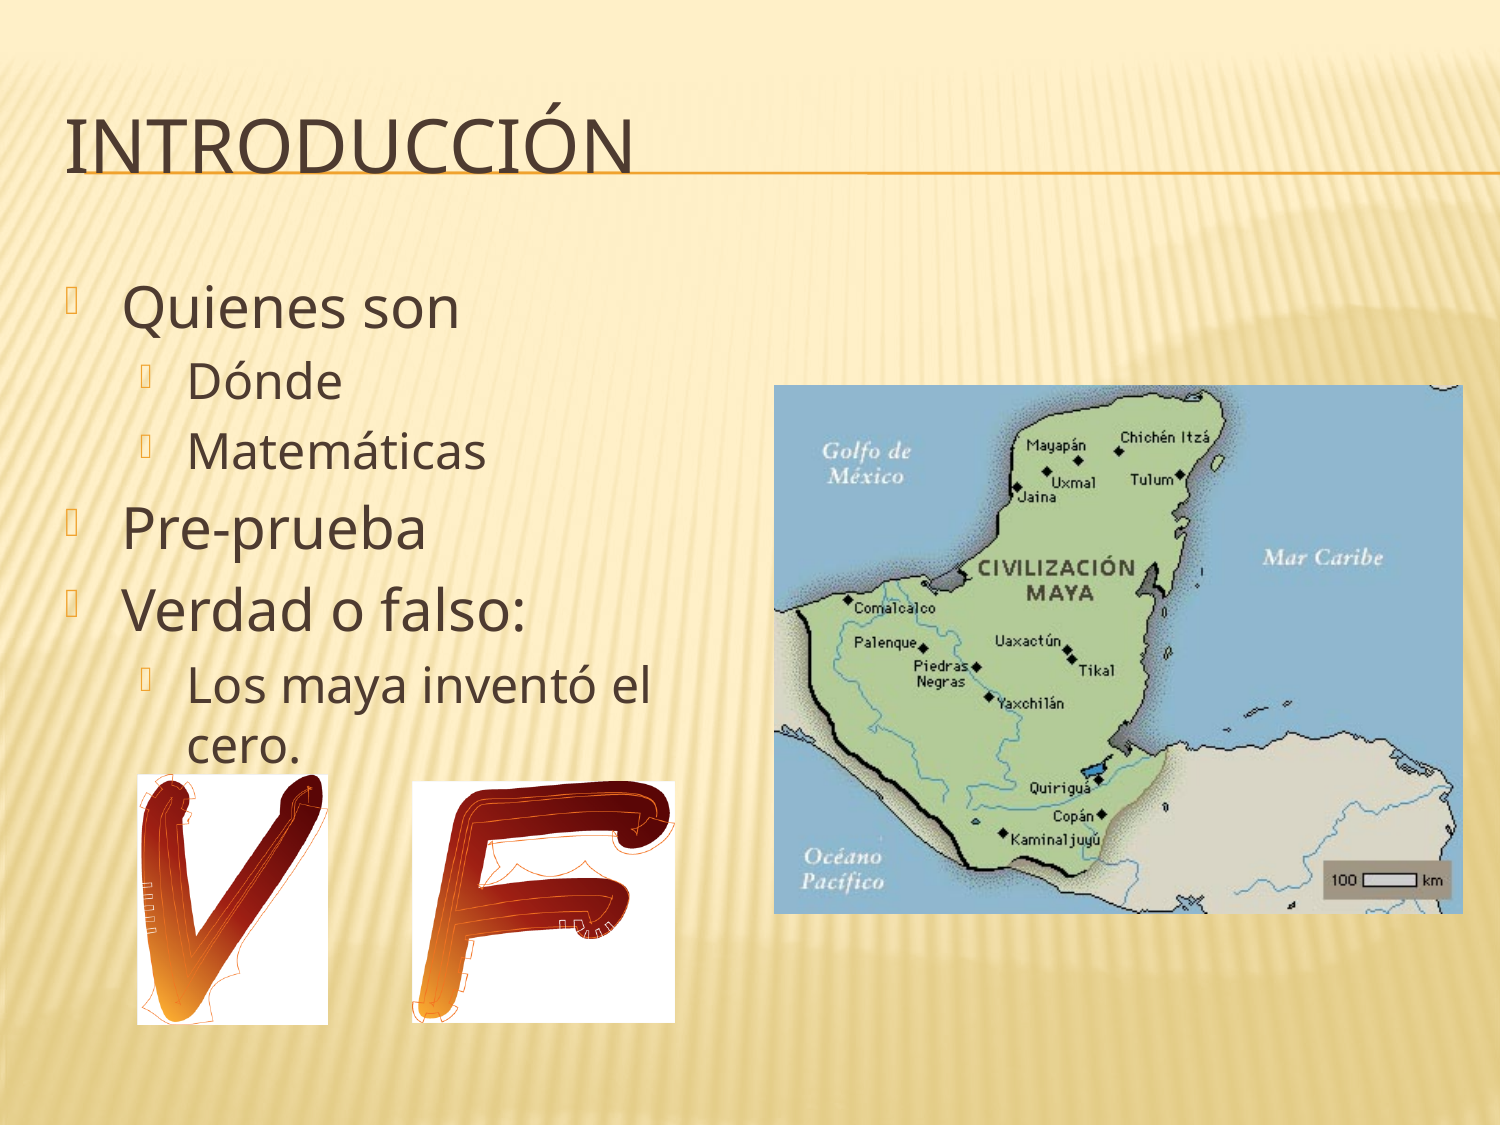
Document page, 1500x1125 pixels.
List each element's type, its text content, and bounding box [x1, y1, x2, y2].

title Introducción [49, 75, 1475, 213]
picture [412, 780, 676, 1023]
picture [137, 774, 328, 1026]
list Quienes son Dónde Matemáticas Pre-prueba Verdad o falso: Los maya inventó el cero. [50, 262, 738, 1038]
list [774, 385, 1463, 915]
